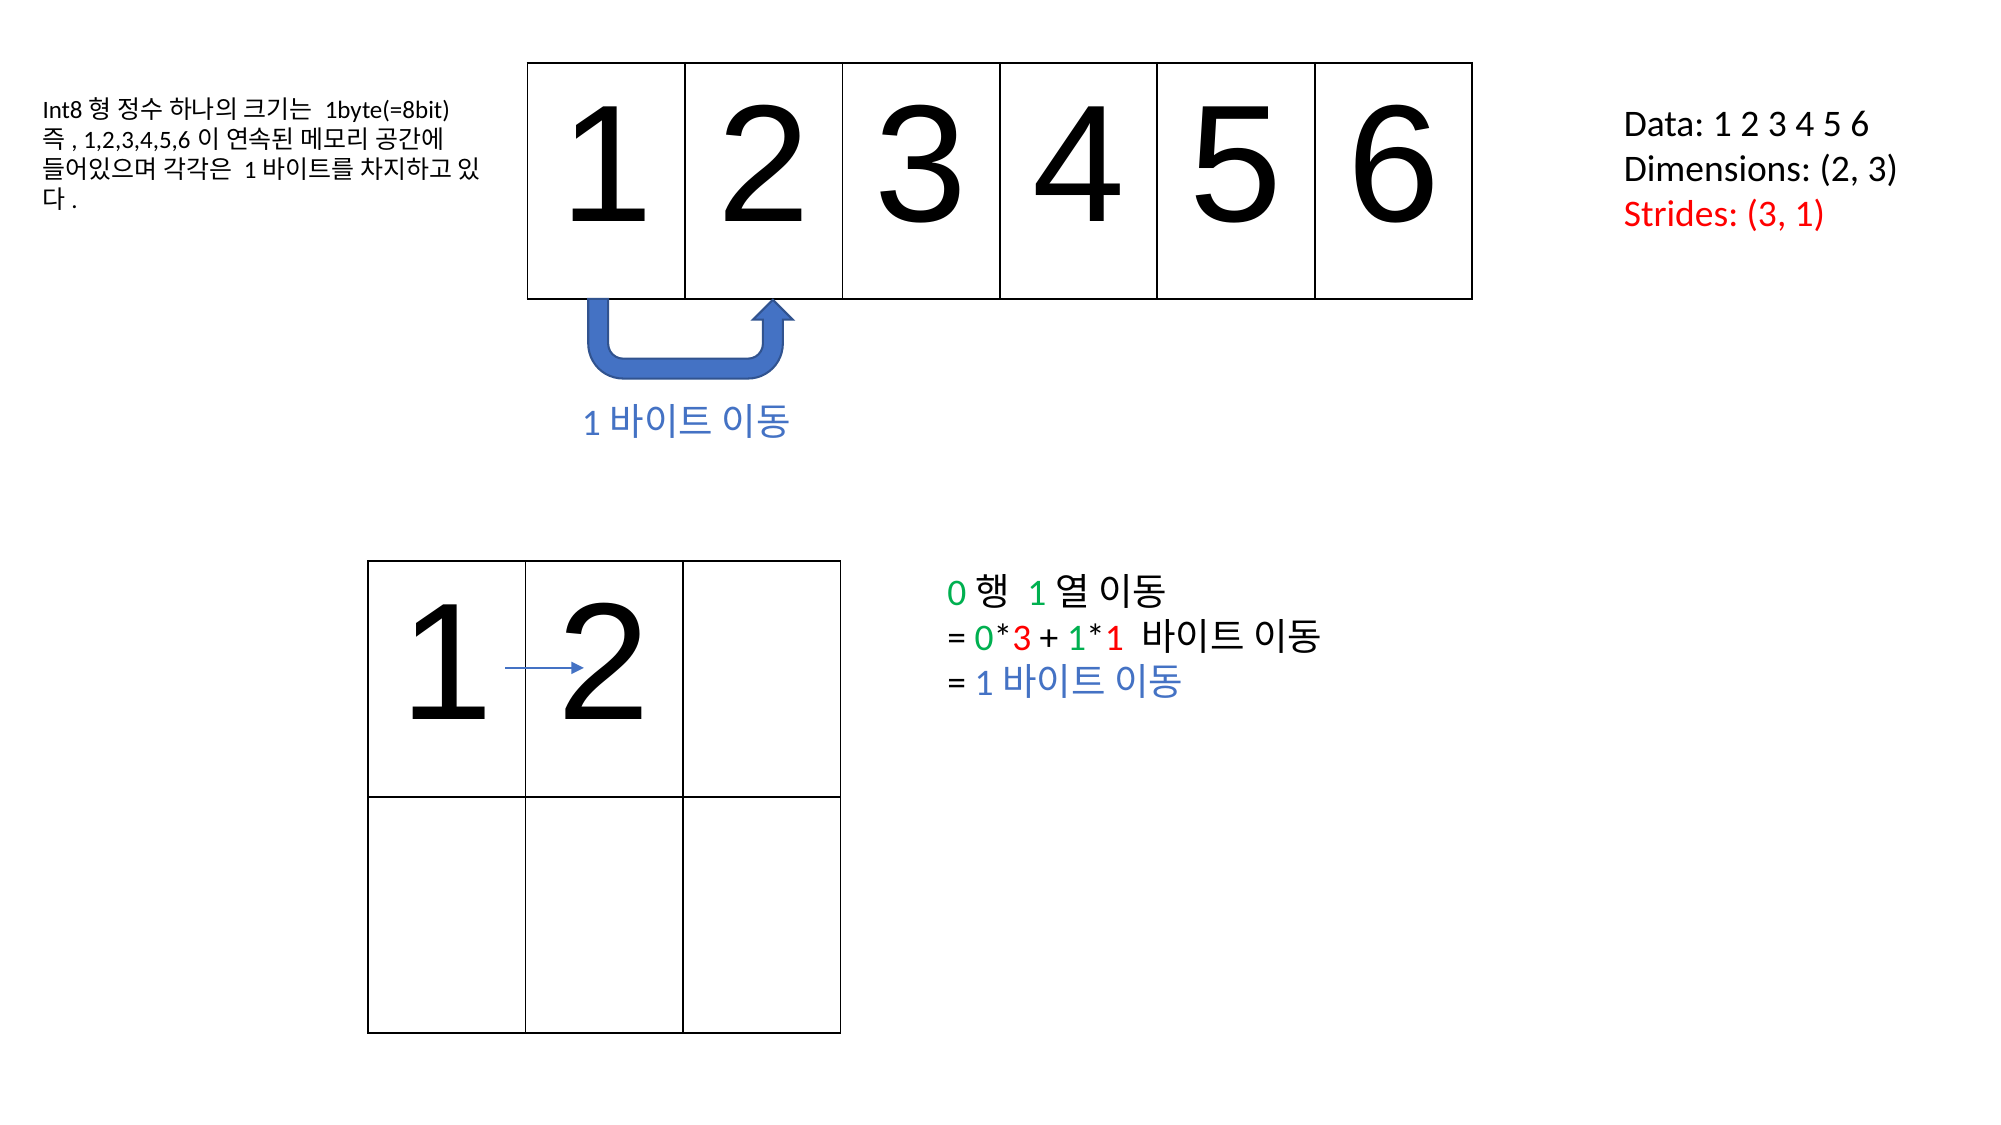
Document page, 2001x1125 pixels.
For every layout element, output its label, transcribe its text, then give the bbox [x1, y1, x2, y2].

text_box [588, 298, 793, 379]
table_header 3 [843, 64, 999, 298]
text_box Data: 1 2 3 4 5 6 Dimensions: (2, 3) Strides: (3, 1) [1608, 91, 1918, 244]
table_header 4 [1001, 64, 1156, 298]
table_header [684, 562, 840, 796]
table_header 2 [686, 64, 842, 298]
table_header 5 [1158, 64, 1314, 298]
table_header 6 [1316, 64, 1471, 298]
text_box 0행 1열 이동 = 0*3 + 1*1 바이트 이동 = 1바이트 이동 [932, 560, 1348, 713]
table_cell [684, 798, 840, 1032]
text_box 1바이트 이동 [566, 390, 815, 452]
table_cell [526, 798, 682, 1032]
table_header 2 [526, 562, 682, 796]
text_box Int8형 정수 하나의 크기는 1byte(=8bit) 즉, 1,2,3,4,5,6이 연속된 메모리 공간에 들어있으며 각각은 1바이트를 차지하고 있다. [27, 86, 528, 223]
table_cell [369, 798, 525, 1032]
table_header 1 [528, 64, 684, 298]
table_header 1 [369, 562, 525, 796]
